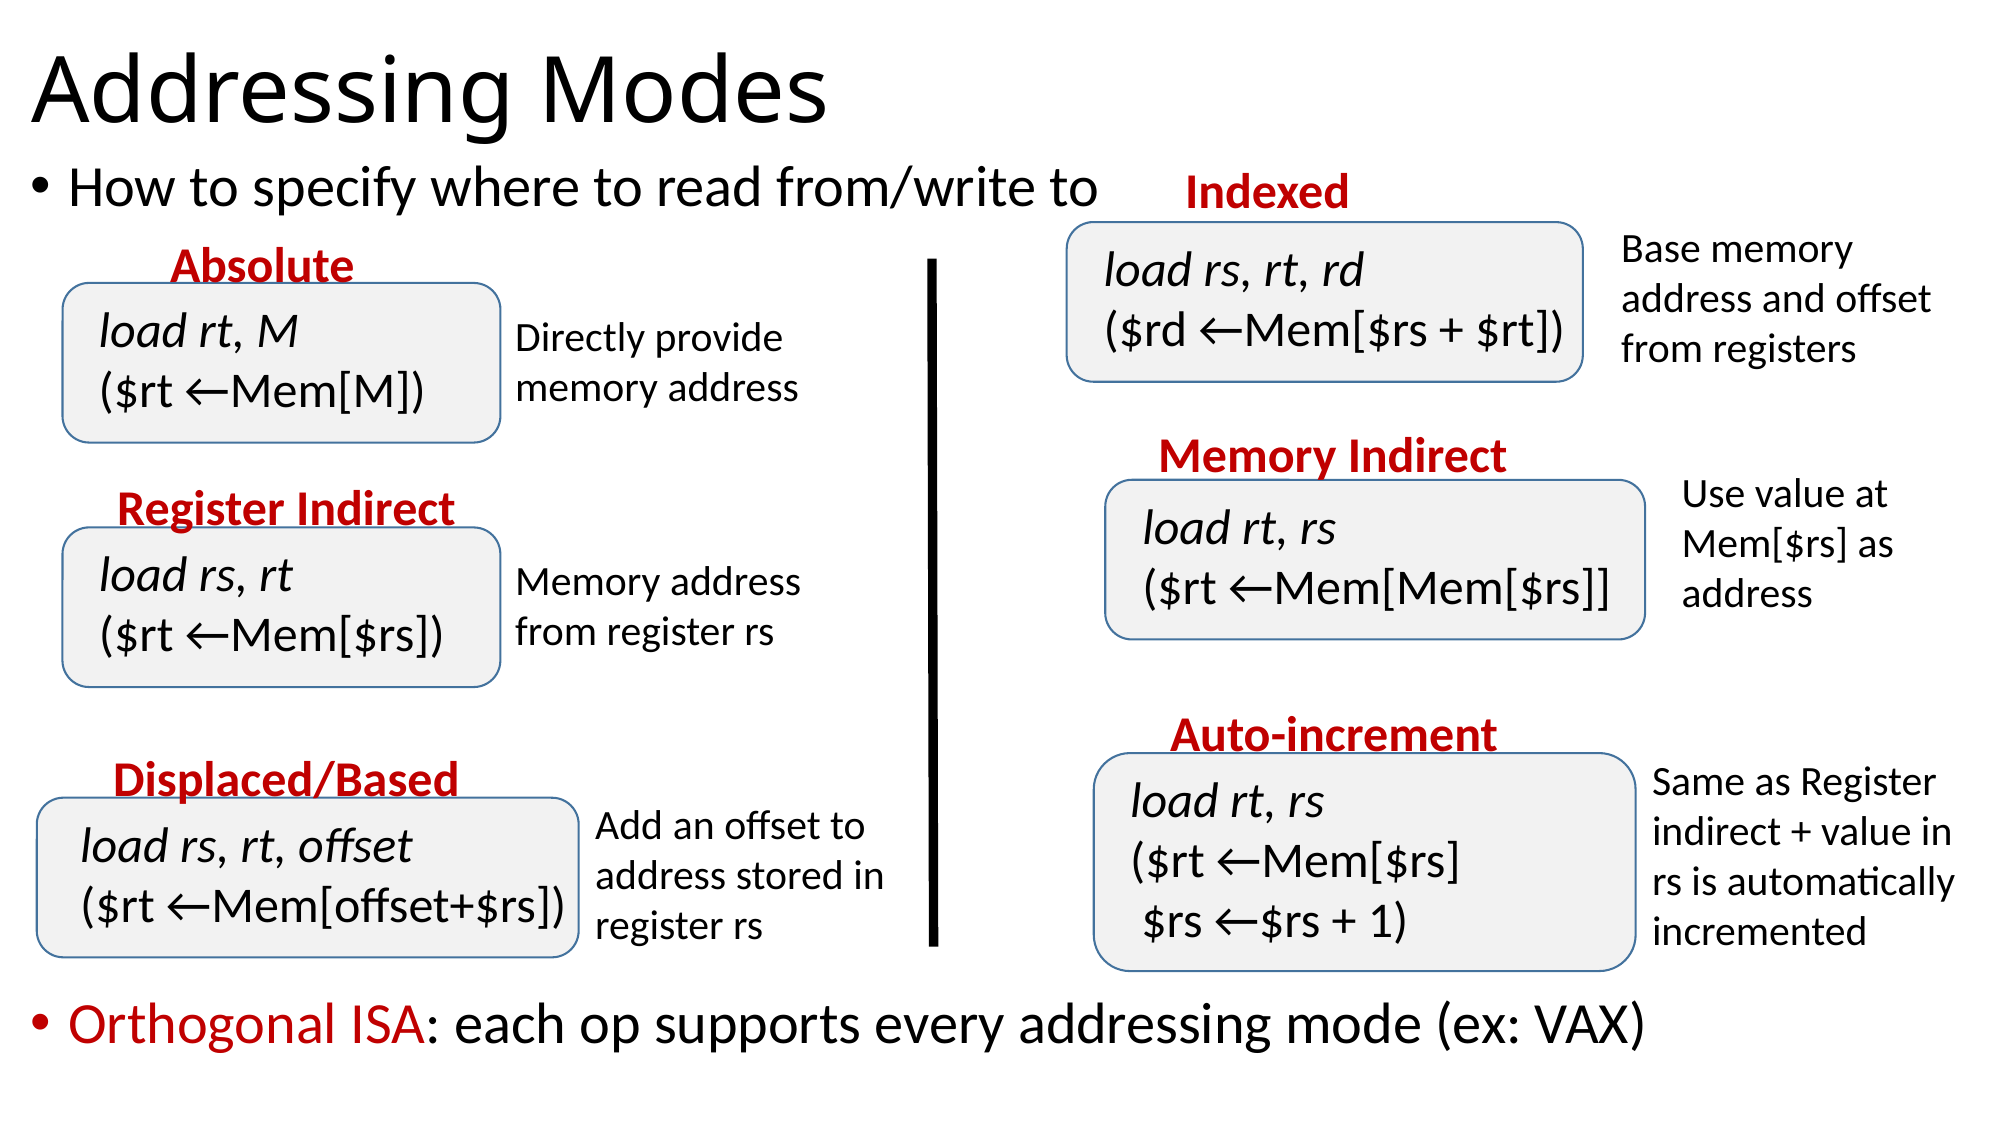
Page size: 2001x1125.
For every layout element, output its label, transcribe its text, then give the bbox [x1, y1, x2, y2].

text_box load rt, rs ($rt ←Mem[$rs] $rs ←$rs + 1) [1115, 760, 1514, 955]
text_box load rt, M ($rt ←Mem[M]) [83, 289, 442, 425]
list How to specify where to read from/write to Orthogonal ISA: each op supports every addressing mode (ex: VAX) [15, 149, 1741, 1125]
text_box load rt, rs ($rt ←Mem[Mem[$rs]] [1127, 486, 1627, 622]
text_box [1104, 478, 1647, 641]
text_box Absolute [155, 225, 370, 301]
text_box Same as Register indirect + value in rs is automatically incremented [1637, 746, 1975, 961]
text_box [1065, 221, 1584, 383]
text_box [61, 281, 502, 444]
text_box load rs, rt, offset ($rt ←Mem[offset+$rs]) [65, 804, 580, 940]
text_box [61, 526, 502, 689]
text_box load rs, rt, rd ($rd ←Mem[$rs + $rt]) [1089, 229, 1581, 364]
text_box Directly provide memory address [500, 302, 838, 417]
text_box Memory Indirect [1143, 414, 1523, 490]
text_box Auto-increment [1155, 694, 1513, 770]
text_box Memory address from register rs [500, 546, 838, 662]
text_box [35, 796, 579, 959]
text_box load rs, rt ($rt ←Mem[$rs]) [84, 534, 460, 670]
text_box Displaced/Based [98, 739, 475, 814]
text_box Use value at Mem[$rs] as address [1666, 458, 2000, 623]
text_box Base memory address and offset from registers [1606, 213, 2000, 379]
title Addressing Modes [16, 0, 1742, 202]
text_box [1092, 752, 1637, 973]
text_box Register Indirect [102, 468, 471, 544]
text_box Add an offset to address stored in register rs [580, 790, 918, 956]
text_box Indexed [1170, 151, 1366, 226]
